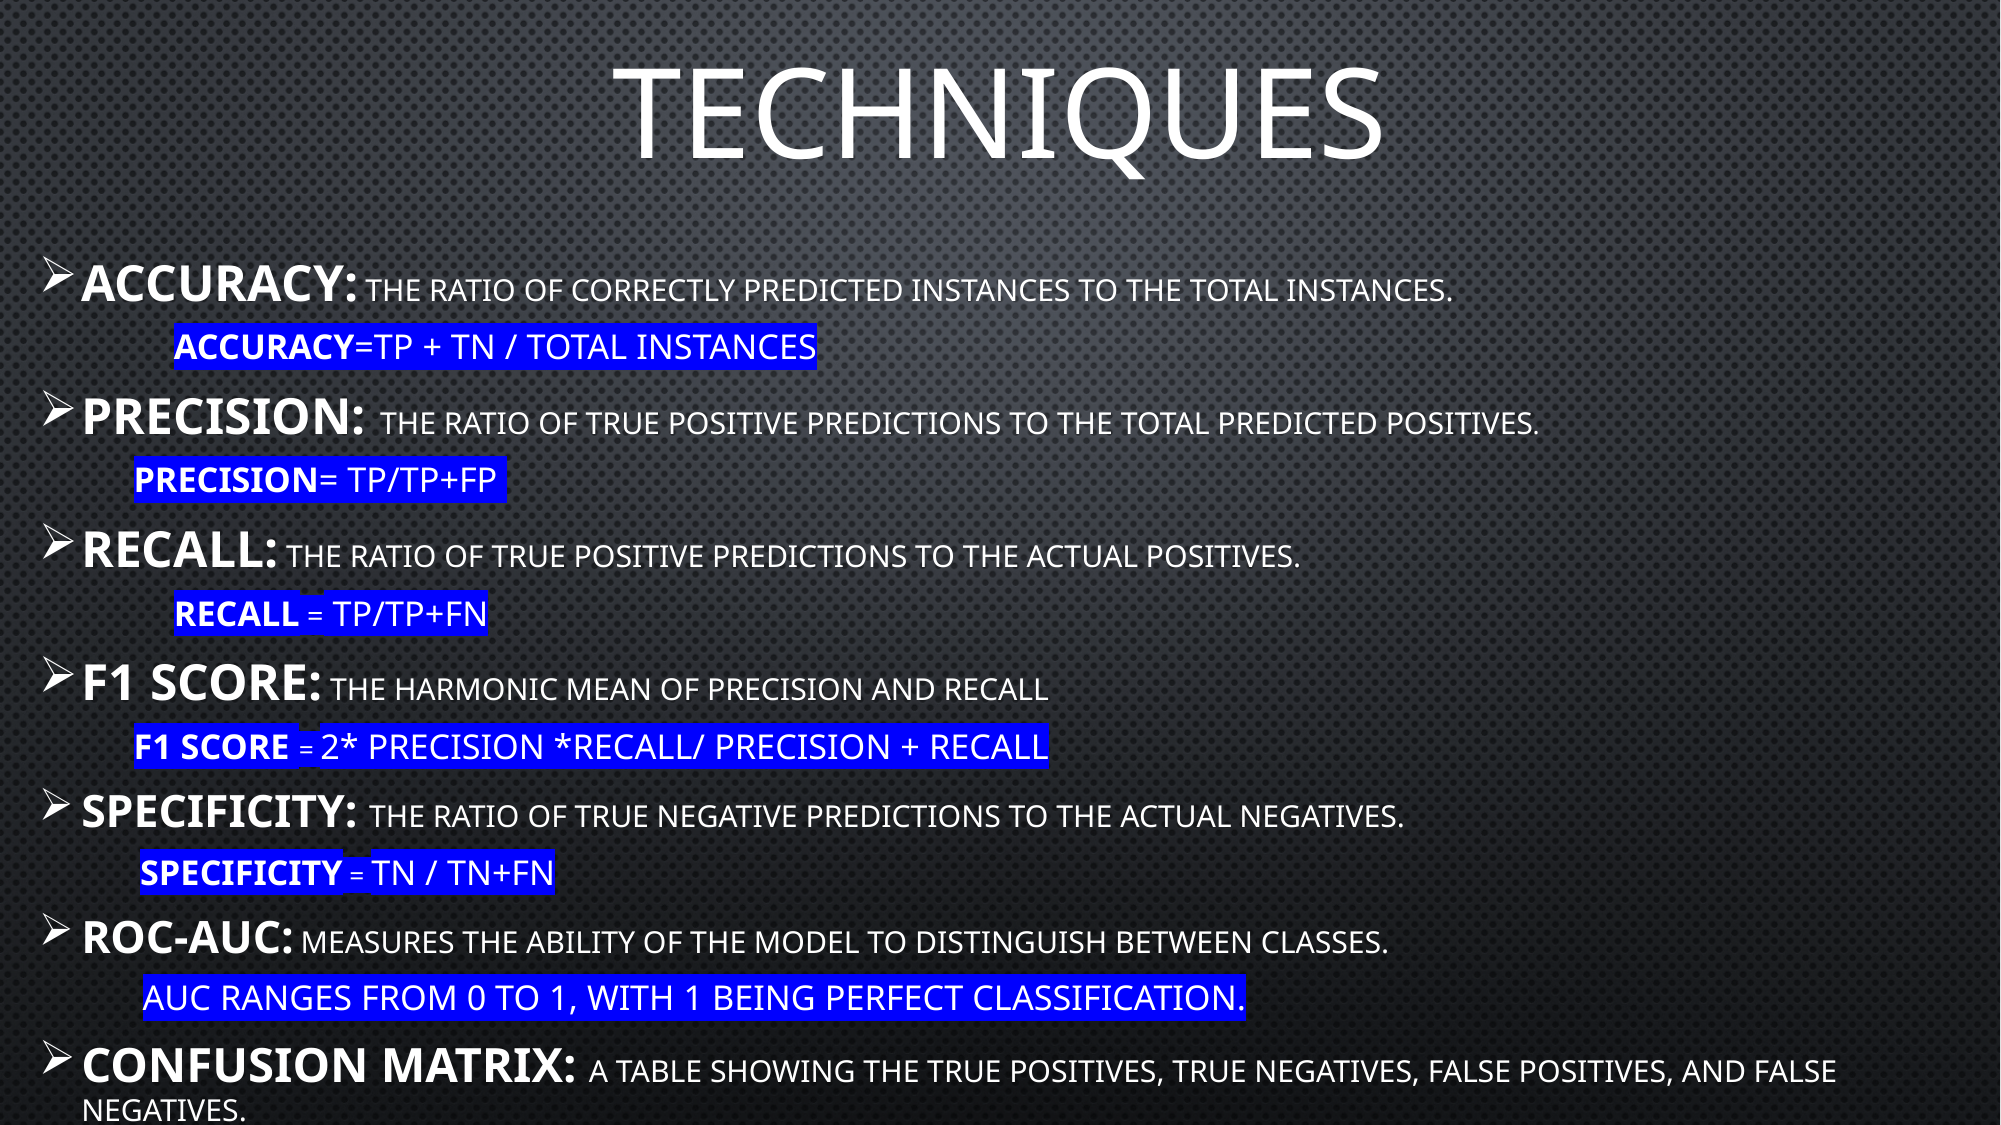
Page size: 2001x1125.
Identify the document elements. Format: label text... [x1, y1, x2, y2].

title Techniques [137, 0, 1863, 218]
list Accuracy: The ratio of correctly predicted instances to the total instances. Accuracy=TP + TN / Total instances Precision: The ratio of true positive predictions to the total predicted positives. Precision= TP/TP+FP Recall: The ratio of true positive predictions to the actual positives. Recall = TP/TP+FN F1 Score: The harmonic mean of precision and recall F1 Score = 2* Precision *Recall/ Precision + Recall Specificity: The ratio of true negative predictions to the actual negatives. Specificity = TN / TN+FN ROC-AUC: Measures the ability of the model to distinguish between classes. AUC ranges from 0 to 1, with 1 being perfect classification. Confusion Matrix: A table showing the true positives, true negatives, false positives, and false negatives. [24, 243, 1976, 1125]
